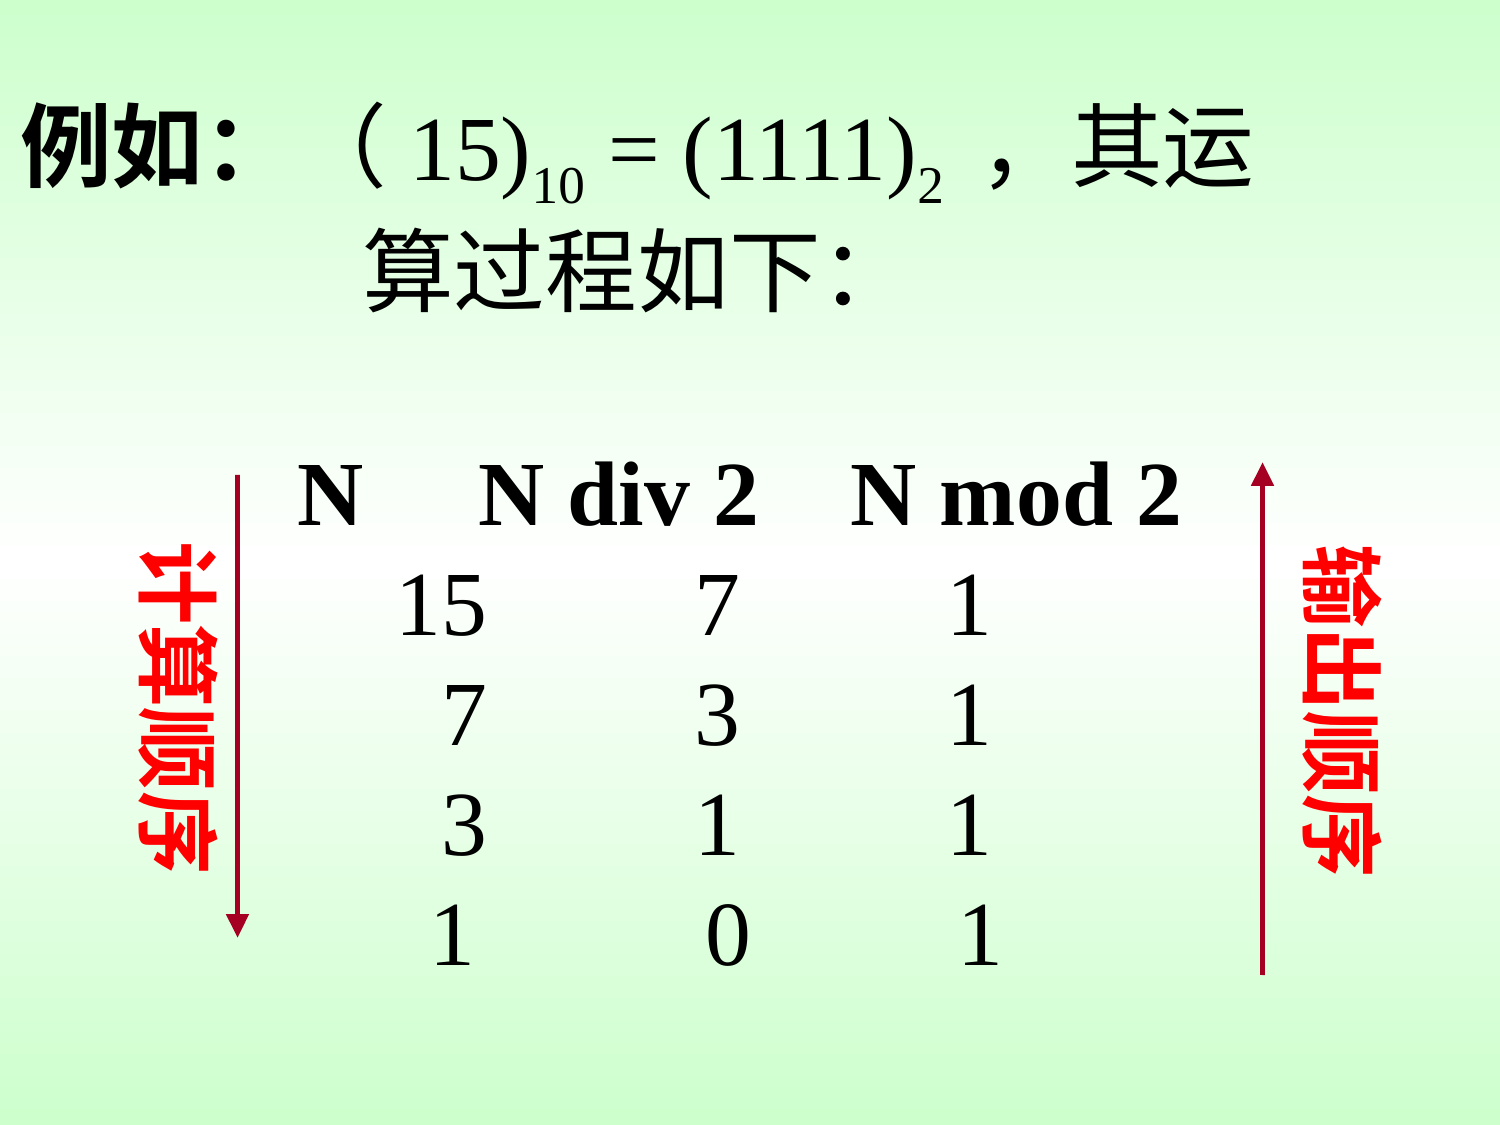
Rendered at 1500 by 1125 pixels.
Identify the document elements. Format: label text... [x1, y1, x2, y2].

text_box 计算顺序 [107, 526, 238, 879]
text_box [1252, 462, 1273, 976]
text_box [227, 879, 248, 938]
title 例如：（15)10 = (1111)2 ，其运算过程如下： N N div 2 N mod 2 15 7 1 7 3 1 3 1 1 1 0 1 [0, 387, 1275, 575]
text_box 输出顺序 [1270, 529, 1401, 882]
